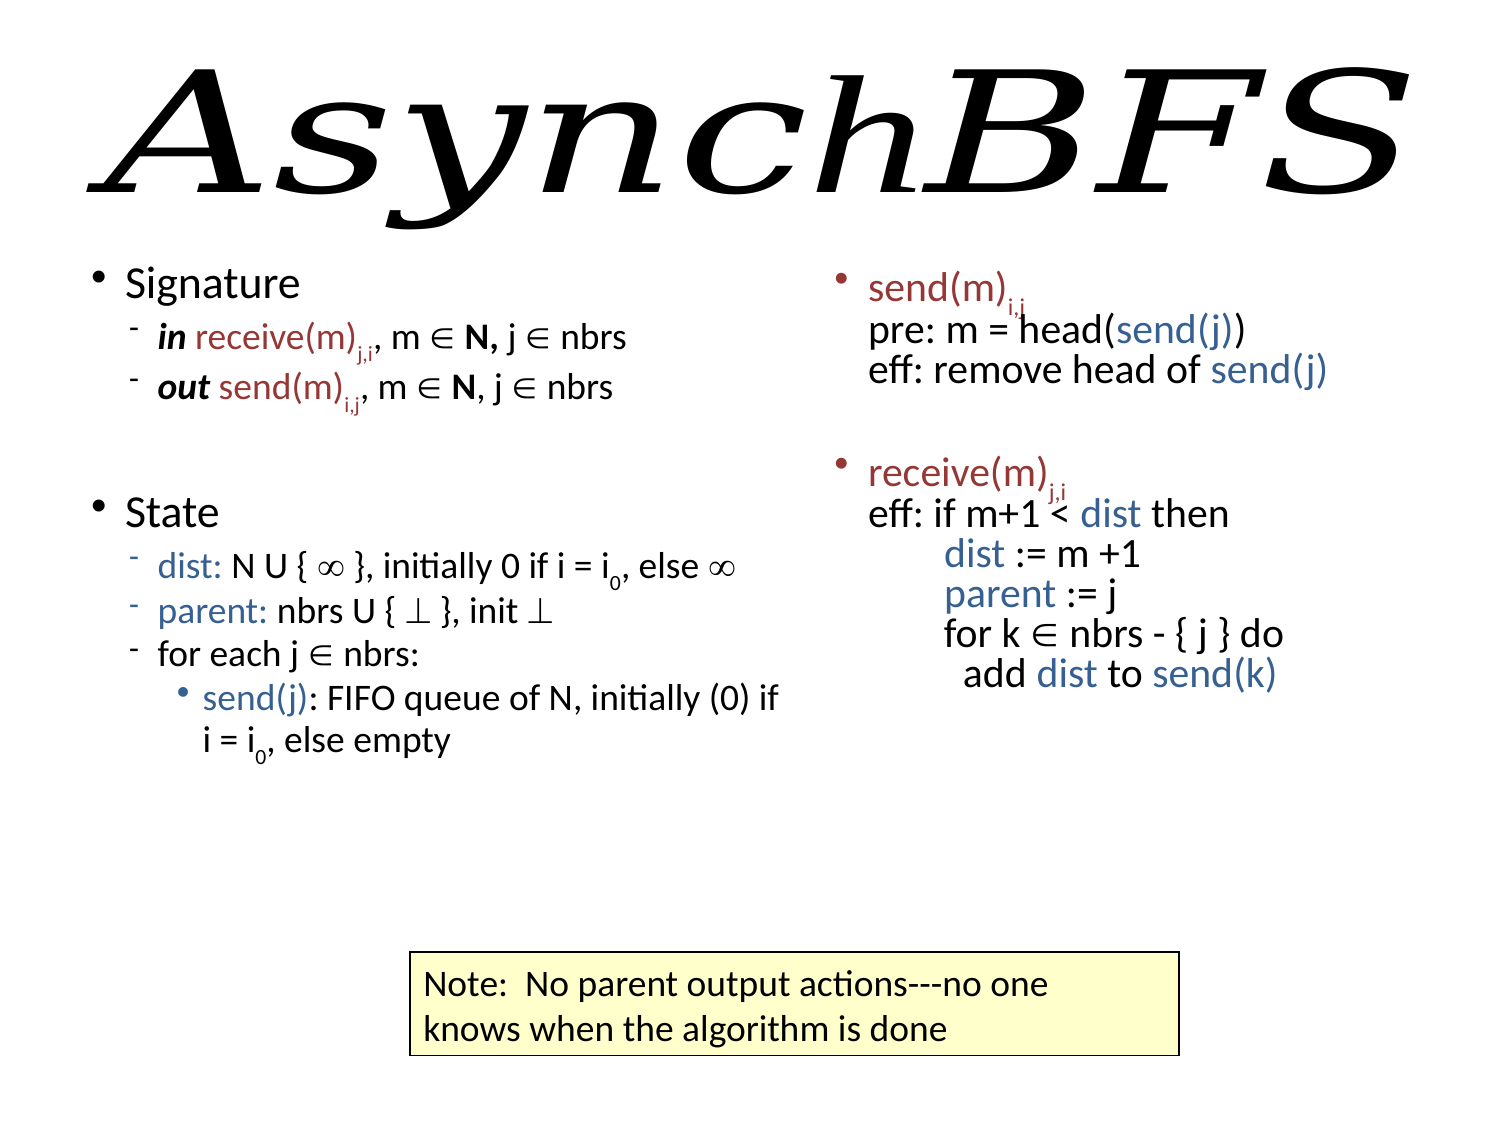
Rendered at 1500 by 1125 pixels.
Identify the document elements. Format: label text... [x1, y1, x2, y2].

text_box Note: No parent output actions---no one knows when the algorithm is done [409, 952, 1179, 1056]
list send(m)i,j pre: m = head(send(j)) eff: remove head of send(j) receive(m)j,i eff: if m+1 < dist then dist := m +1 parent := j for k  nbrs - { j } do add dist to send(k) [818, 263, 1472, 880]
list Signature in receive(m)j,i, m  N, j  nbrs out send(m)i,j, m  N, j  nbrs State dist: N U {  }, initially 0 if i = i0, else  parent: nbrs U {  }, init  for each j  nbrs: send(j): FIFO queue of N, initially (0) if i = i0, else empty [74, 263, 795, 835]
